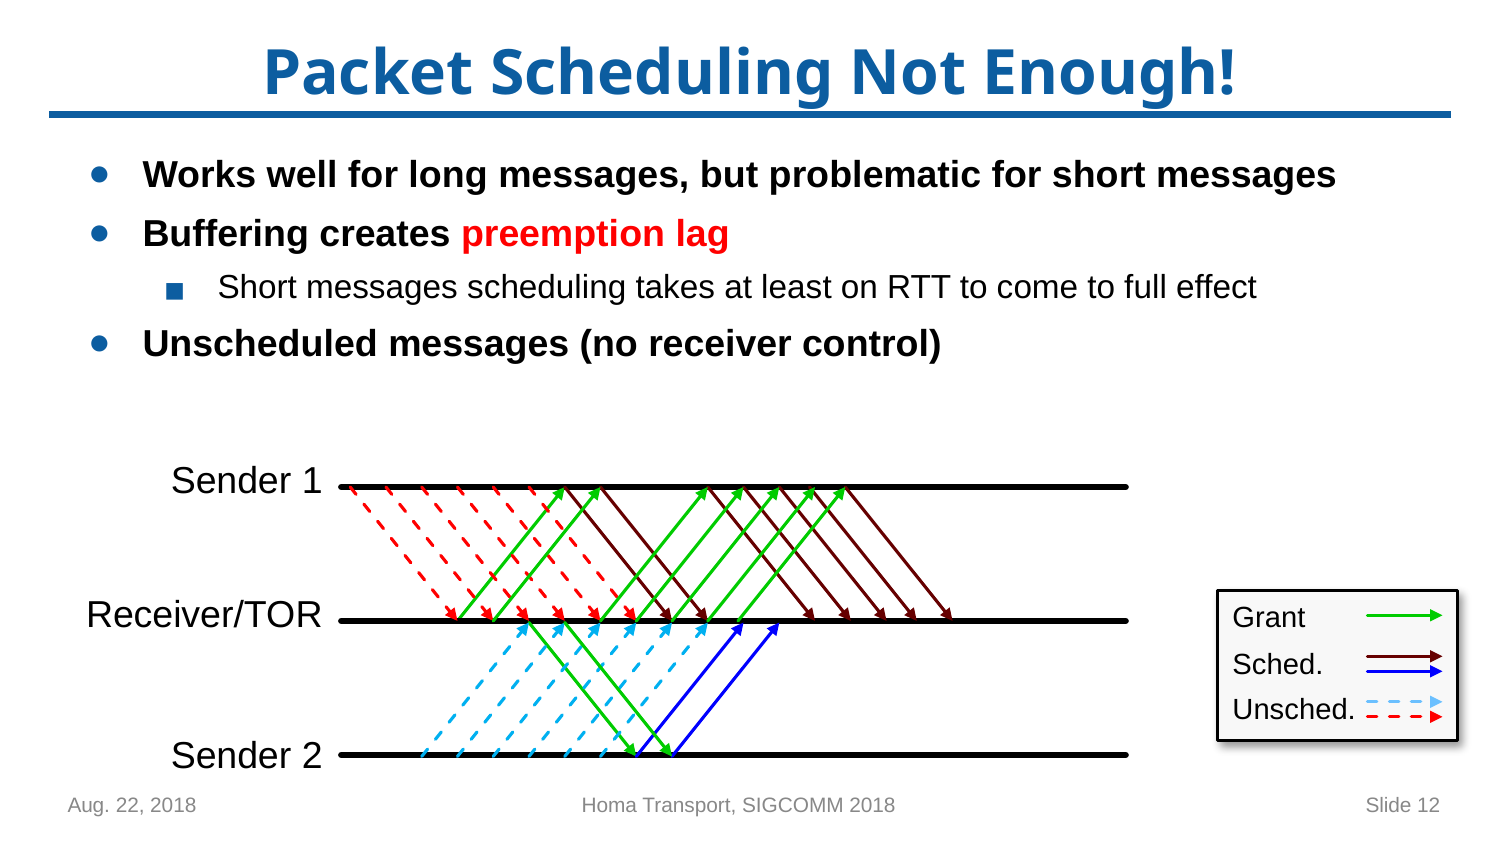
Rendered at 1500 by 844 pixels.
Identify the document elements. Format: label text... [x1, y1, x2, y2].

text_box Sender 2 [139, 731, 323, 794]
list Works well for long messages, but problematic for short messages Buffering creates preemption lag Short messages scheduling takes at least on RTT to come to full effect Unscheduled messages (no receiver control) [52, 129, 1448, 760]
text_box [1217, 590, 1458, 741]
text_box Receiver/TOR [38, 590, 323, 653]
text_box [421, 622, 780, 757]
slide_number Slide 12 [1342, 782, 1455, 828]
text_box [421, 486, 456, 621]
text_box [457, 486, 490, 620]
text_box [385, 486, 420, 622]
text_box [600, 486, 953, 622]
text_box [349, 486, 384, 622]
title Packet Scheduling Not Enough! [50, 24, 1450, 115]
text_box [492, 486, 599, 620]
text_box Sender 1 [139, 456, 323, 519]
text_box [1232, 598, 1443, 727]
